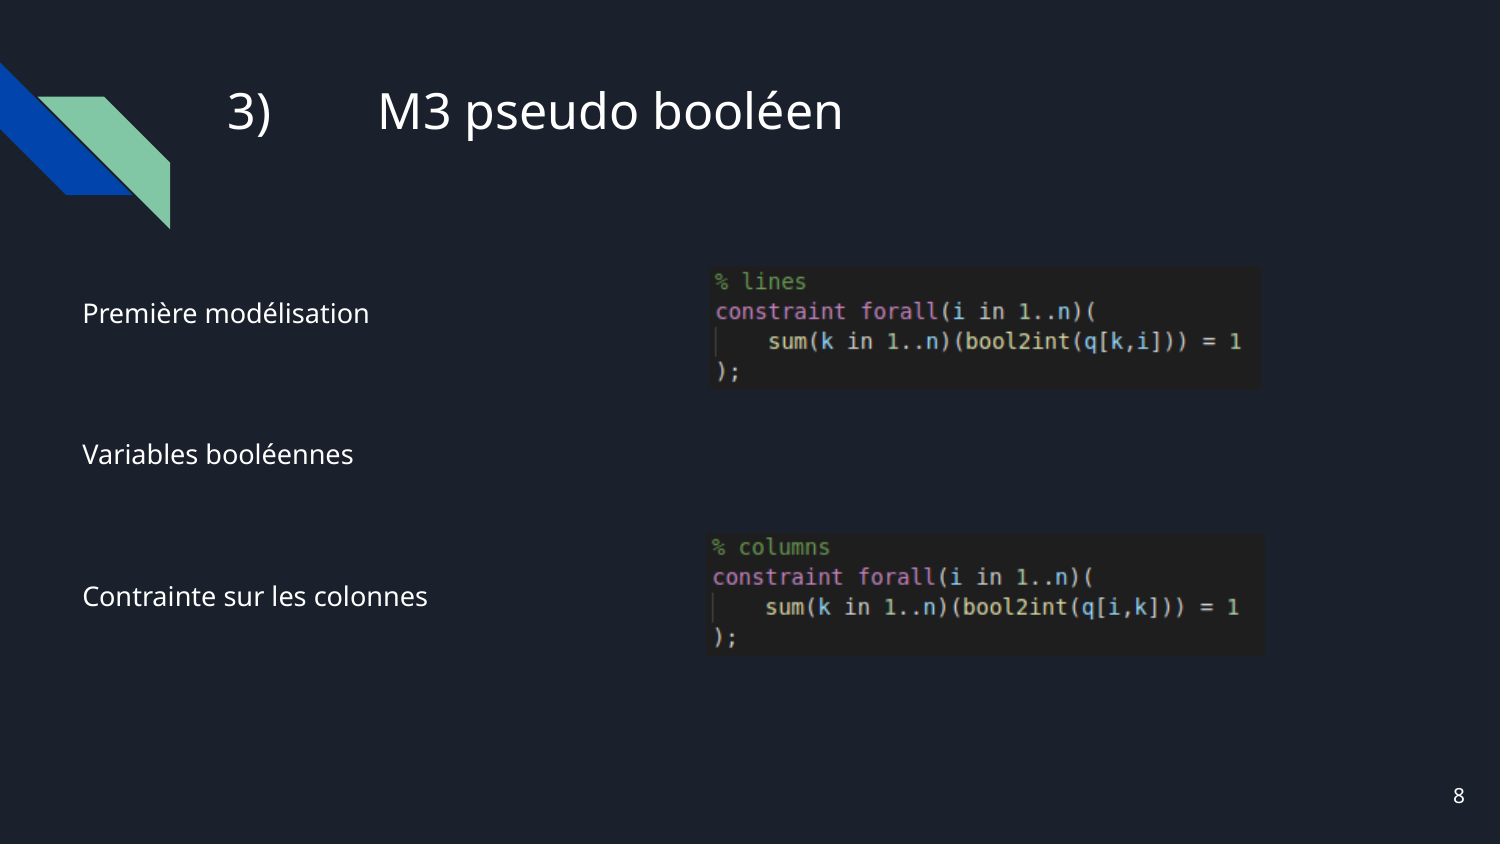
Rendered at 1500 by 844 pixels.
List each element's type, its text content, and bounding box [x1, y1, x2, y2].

picture [709, 265, 1262, 390]
picture [705, 533, 1265, 656]
slide_number ‹#› [1389, 764, 1480, 830]
title 3) M3 pseudo booléen [212, 64, 1368, 215]
list Première modélisation Variables booléennes Contrainte sur les colonnes [67, 276, 751, 734]
